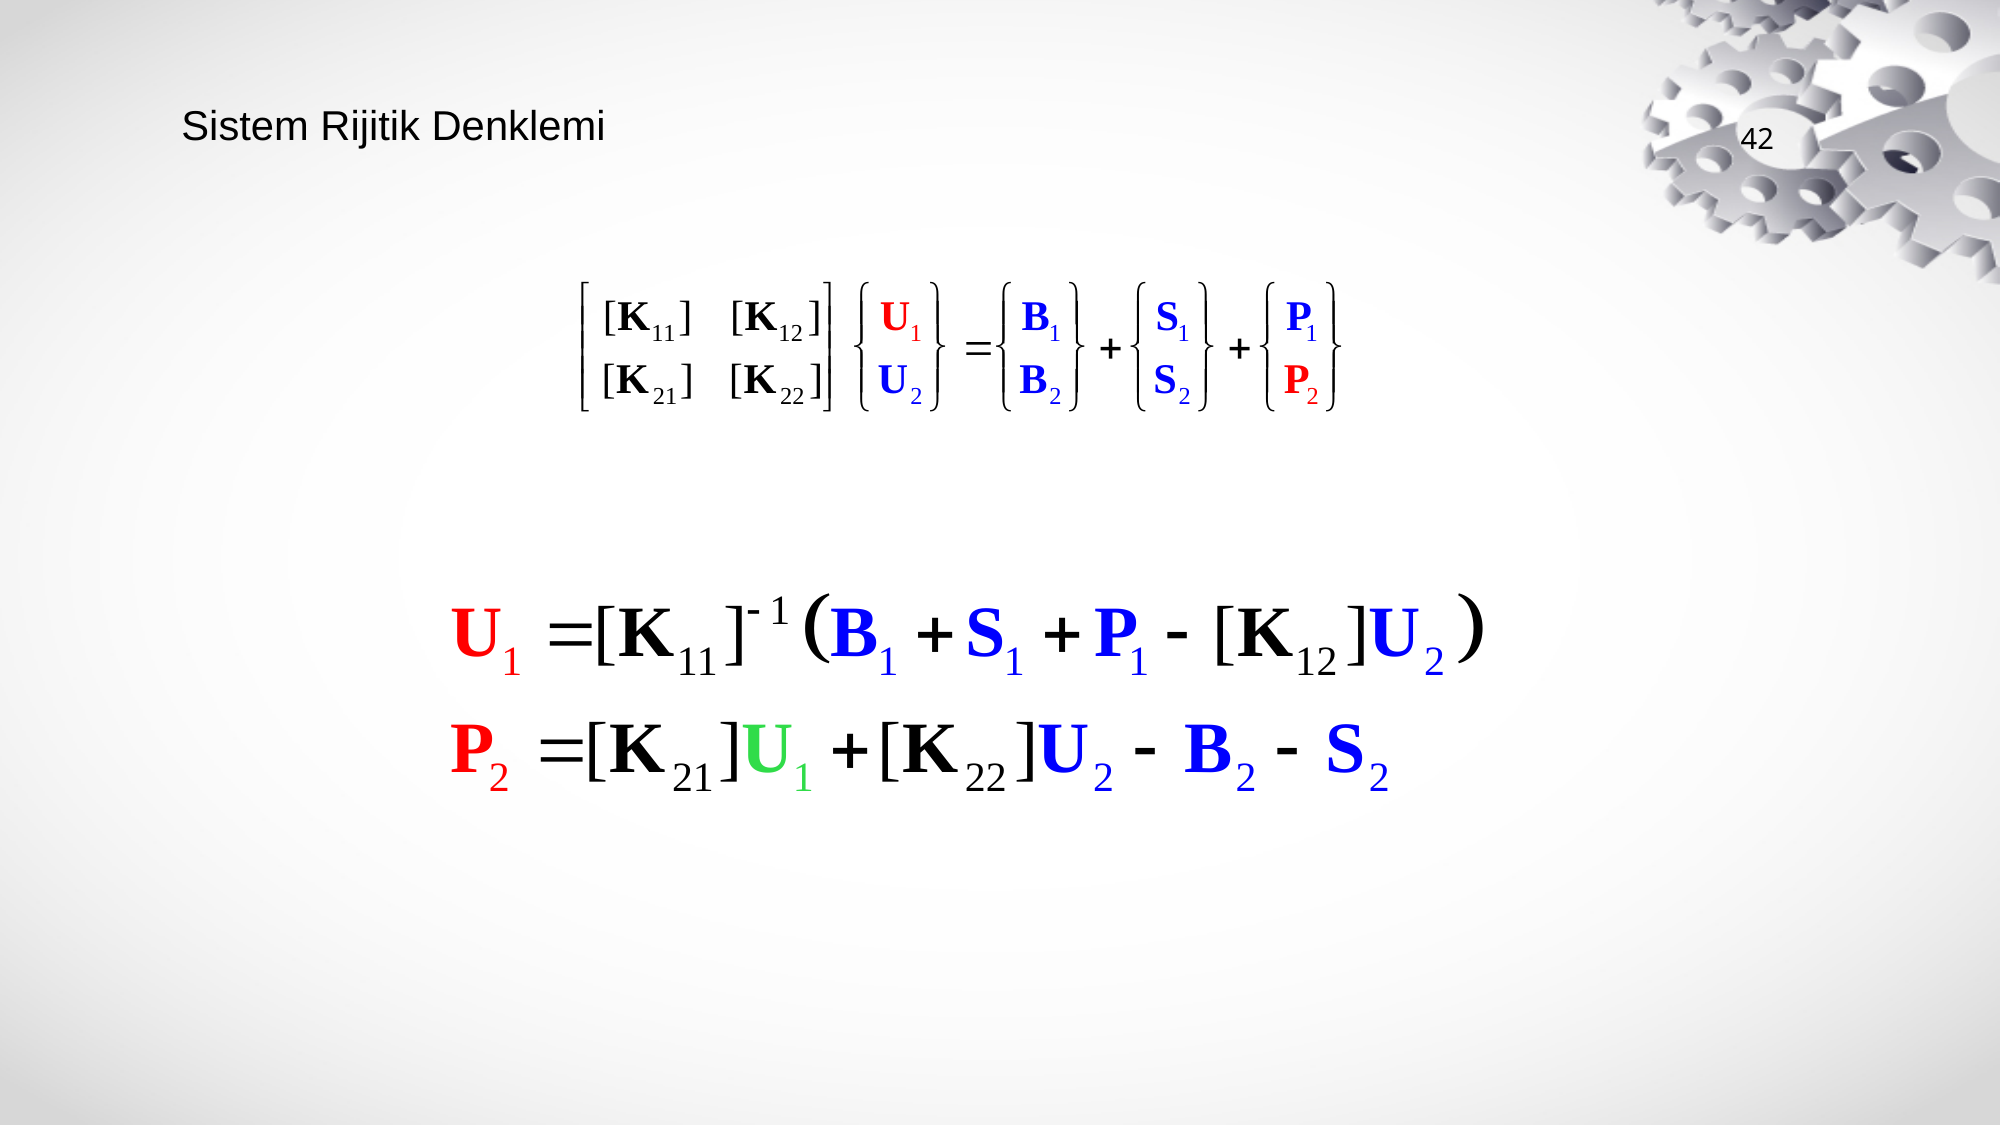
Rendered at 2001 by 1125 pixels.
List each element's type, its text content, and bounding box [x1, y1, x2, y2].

title Sistem Rijitik Denklemi [166, 55, 810, 192]
slide_number 42 [1704, 112, 1790, 171]
picture [0, 0, 2000, 1125]
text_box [573, 277, 1369, 419]
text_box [439, 577, 1494, 807]
